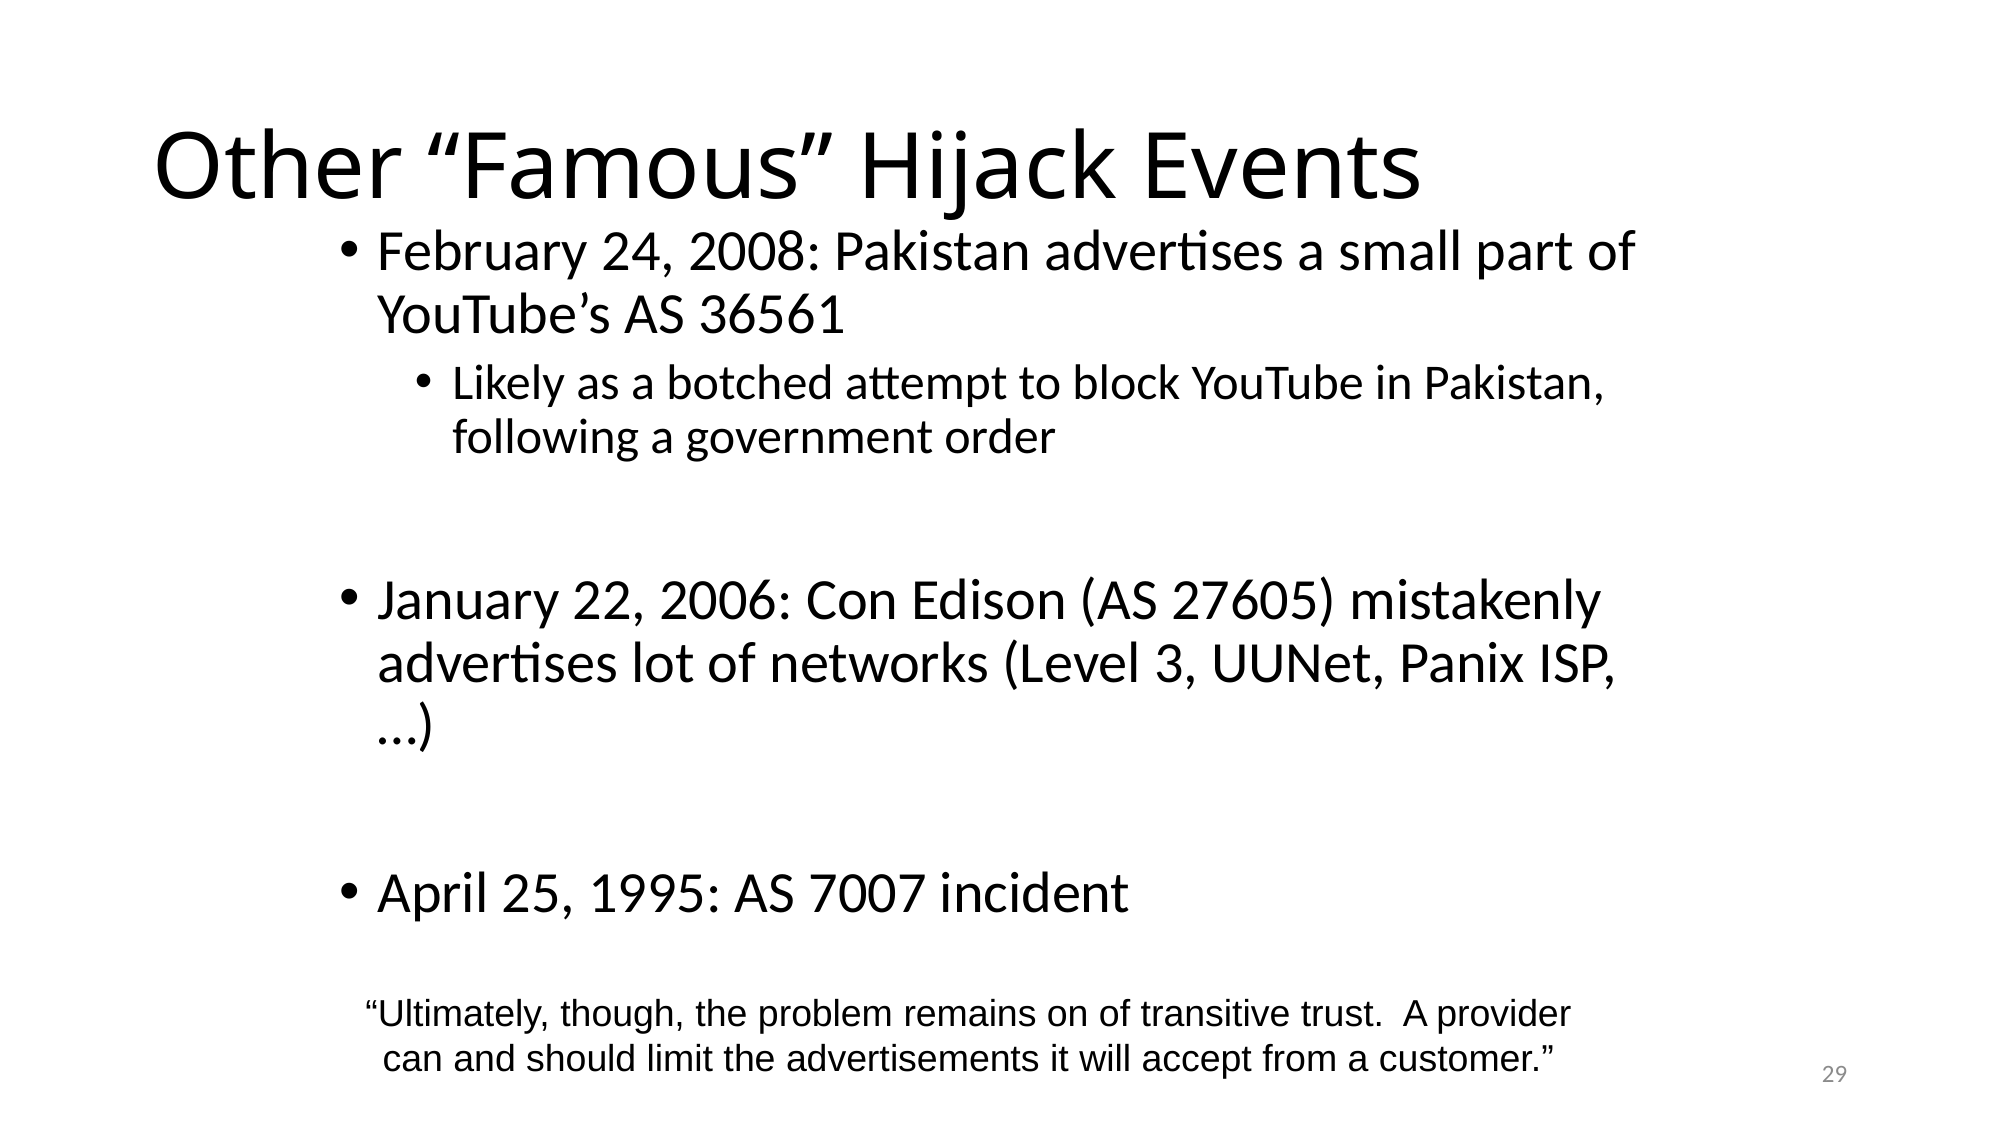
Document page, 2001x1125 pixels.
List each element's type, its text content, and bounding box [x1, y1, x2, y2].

title Other “Famous” Hijack Events [137, 59, 1863, 278]
text_box “Ultimately, though, the problem remains on of transitive trust. A provider can and should limit the advertisements it will accept from a customer.” [337, 981, 1600, 1087]
list February 24, 2008: Pakistan advertises a small part of YouTube’s AS 36561 Likely as a botched attempt to block YouTube in Pakistan, following a government order January 22, 2006: Con Edison (AS 27605) mistakenly advertises lot of networks (Level 3, UUNet, Panix ISP, …) April 25, 1995: AS 7007 incident [324, 212, 1675, 955]
slide_number 29 [1412, 1042, 1863, 1103]
